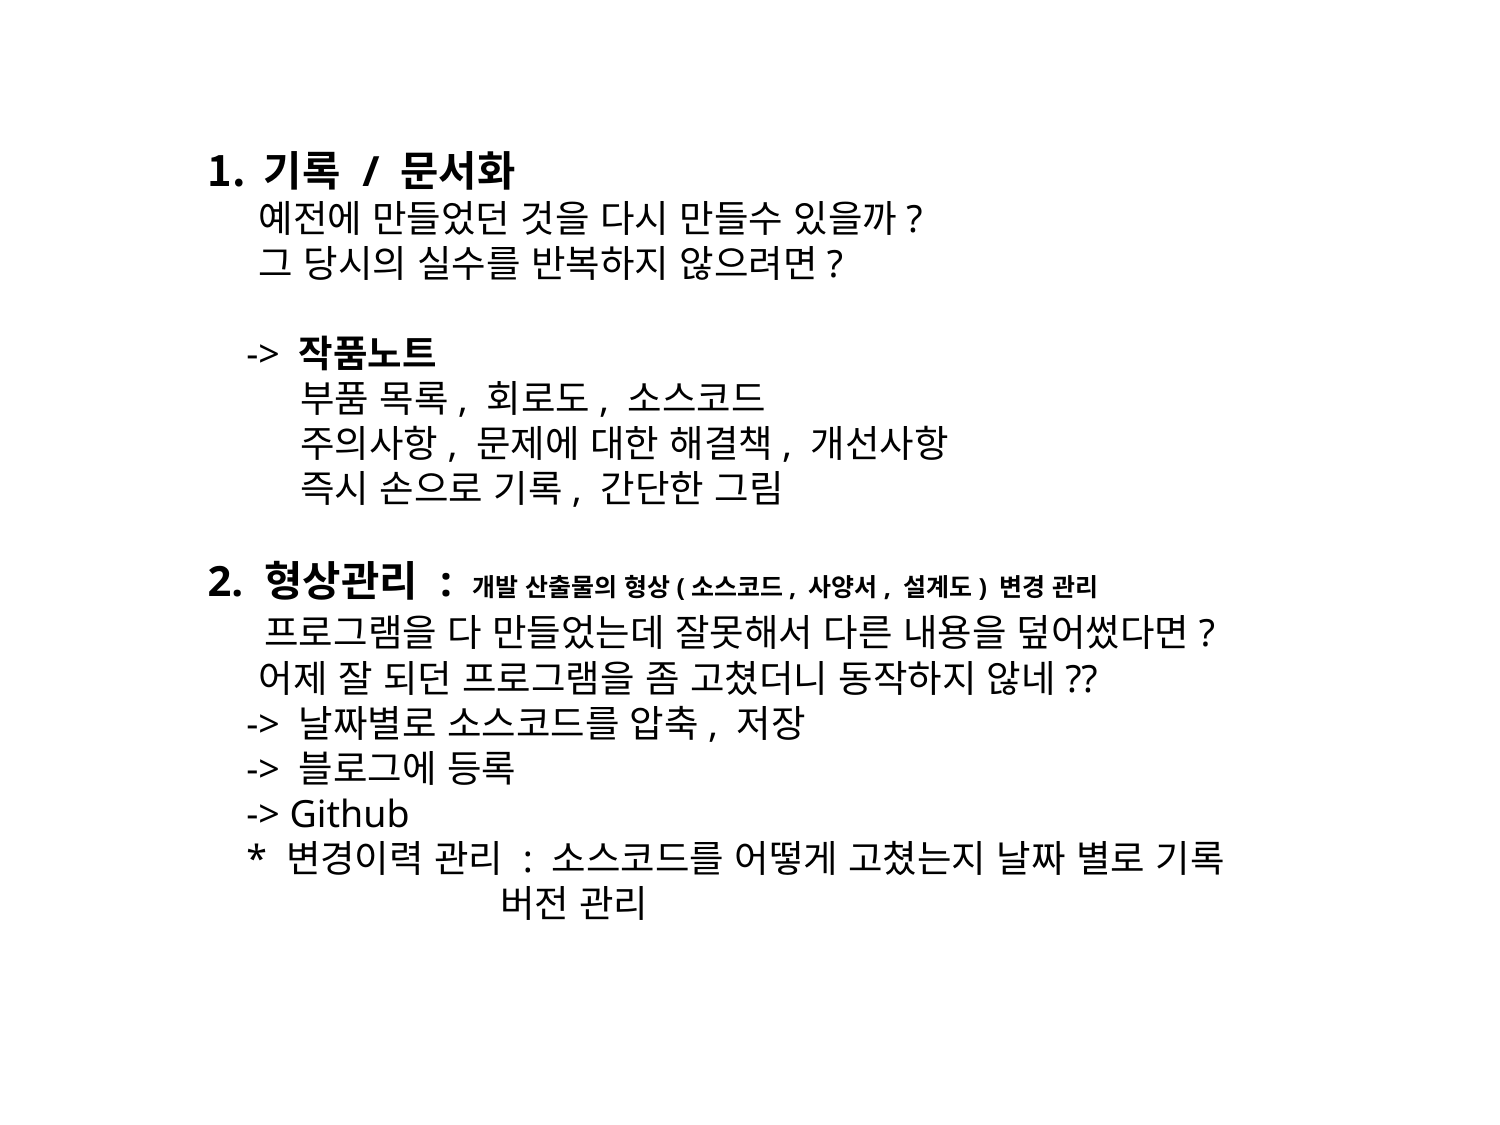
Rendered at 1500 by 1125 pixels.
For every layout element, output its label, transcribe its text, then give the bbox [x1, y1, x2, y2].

text_box 기록 / 문서화 예전에 만들었던 것을 다시 만들수 있을까? 그 당시의 실수를 반복하지 않으려면? -> 작품노트 부품 목록, 회로도, 소스코드 주의사항, 문제에 대한 해결책, 개선사항 즉시 손으로 기록, 간단한 그림 2. 형상관리 : 개발 산출물의 형상(소스코드, 사양서, 설계도) 변경 관리 프로그램을 다 만들었는데 잘못해서 다른 내용을 덮어썼다면? 어제 잘 되던 프로그램을 좀 고쳤더니 동작하지 않네?? -> 날짜별로 소스코드를 압축, 저장 -> 블로그에 등록 -> Github * 변경이력 관리 : 소스코드를 어떻게 고쳤는지 날짜 별로 기록 버전 관리 [192, 137, 1241, 1023]
